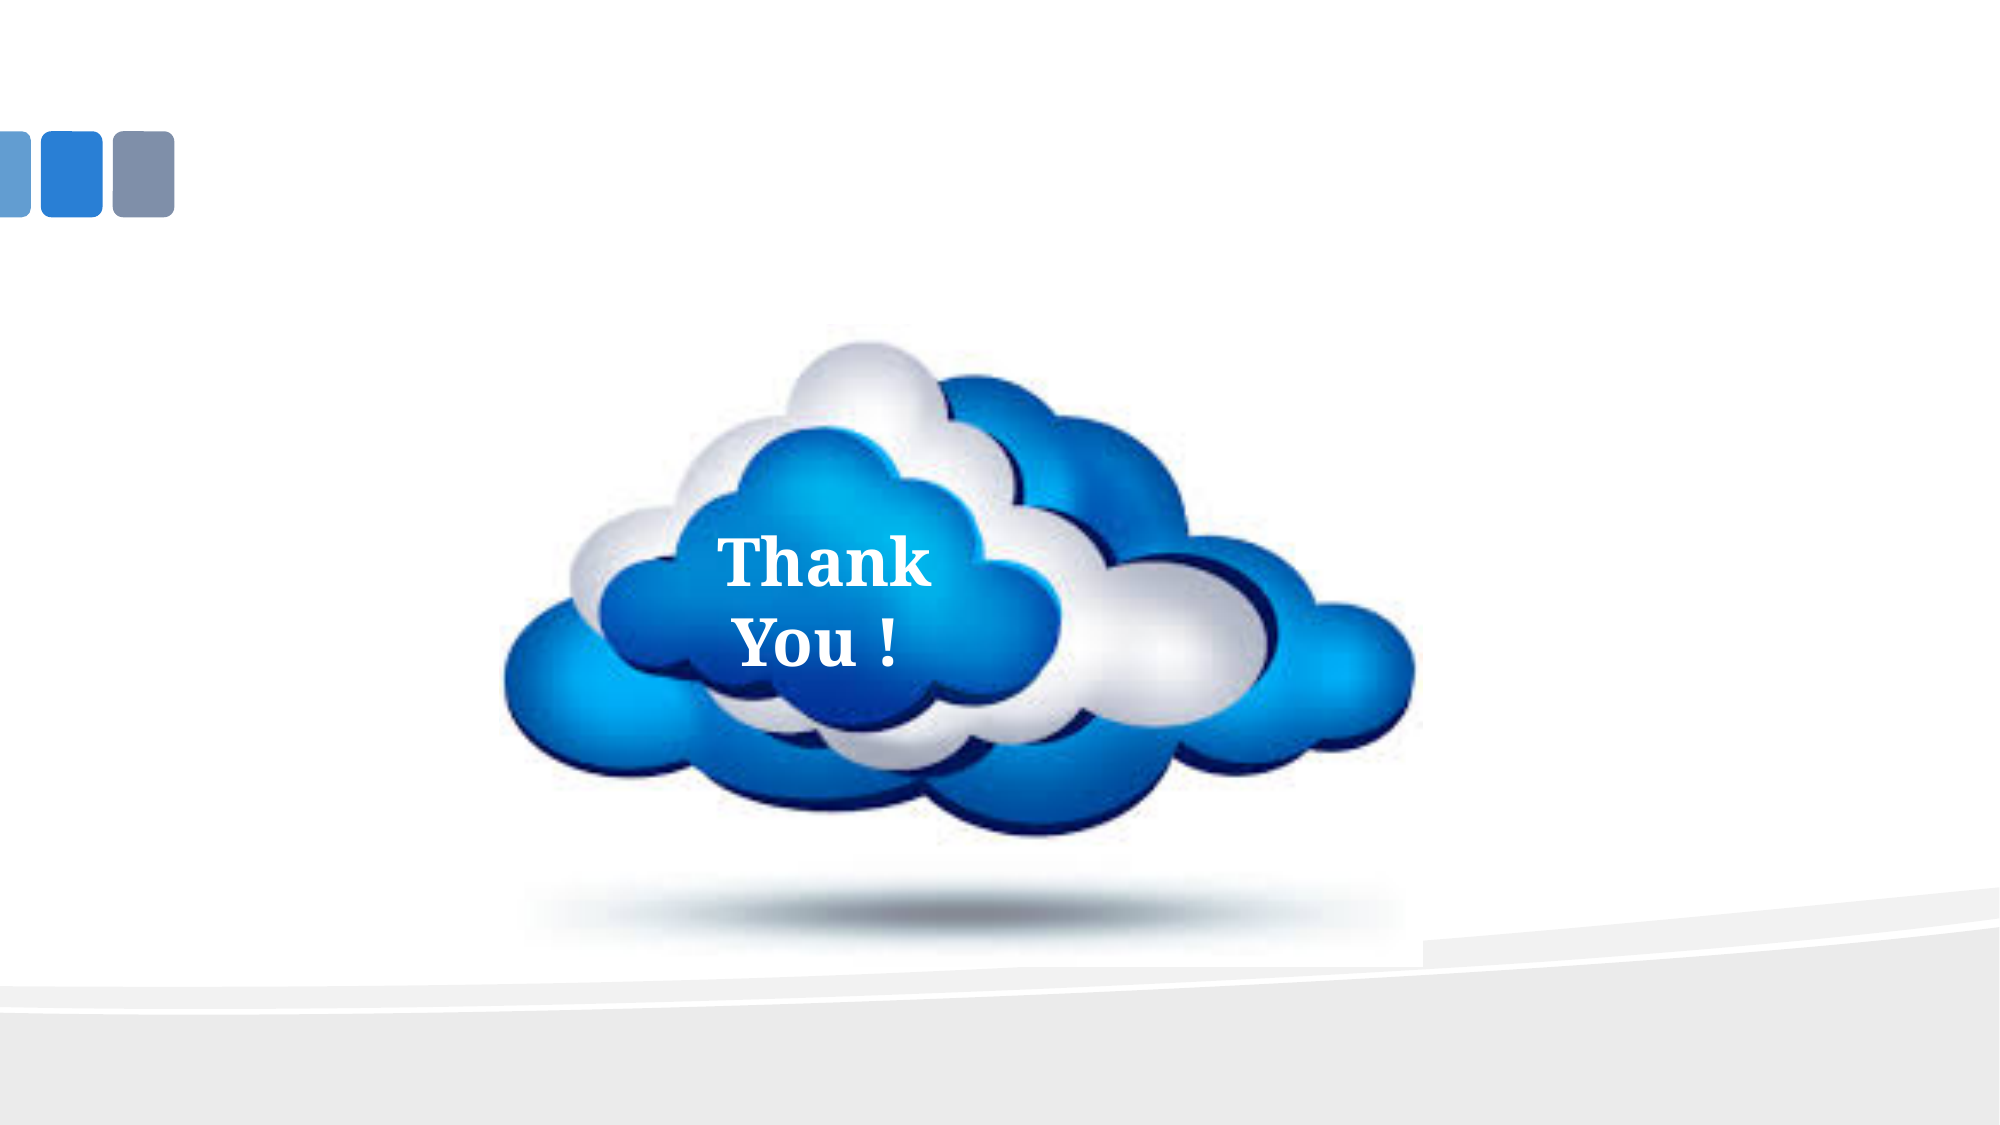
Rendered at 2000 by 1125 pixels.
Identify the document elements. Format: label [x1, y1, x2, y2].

list [499, 324, 1423, 967]
